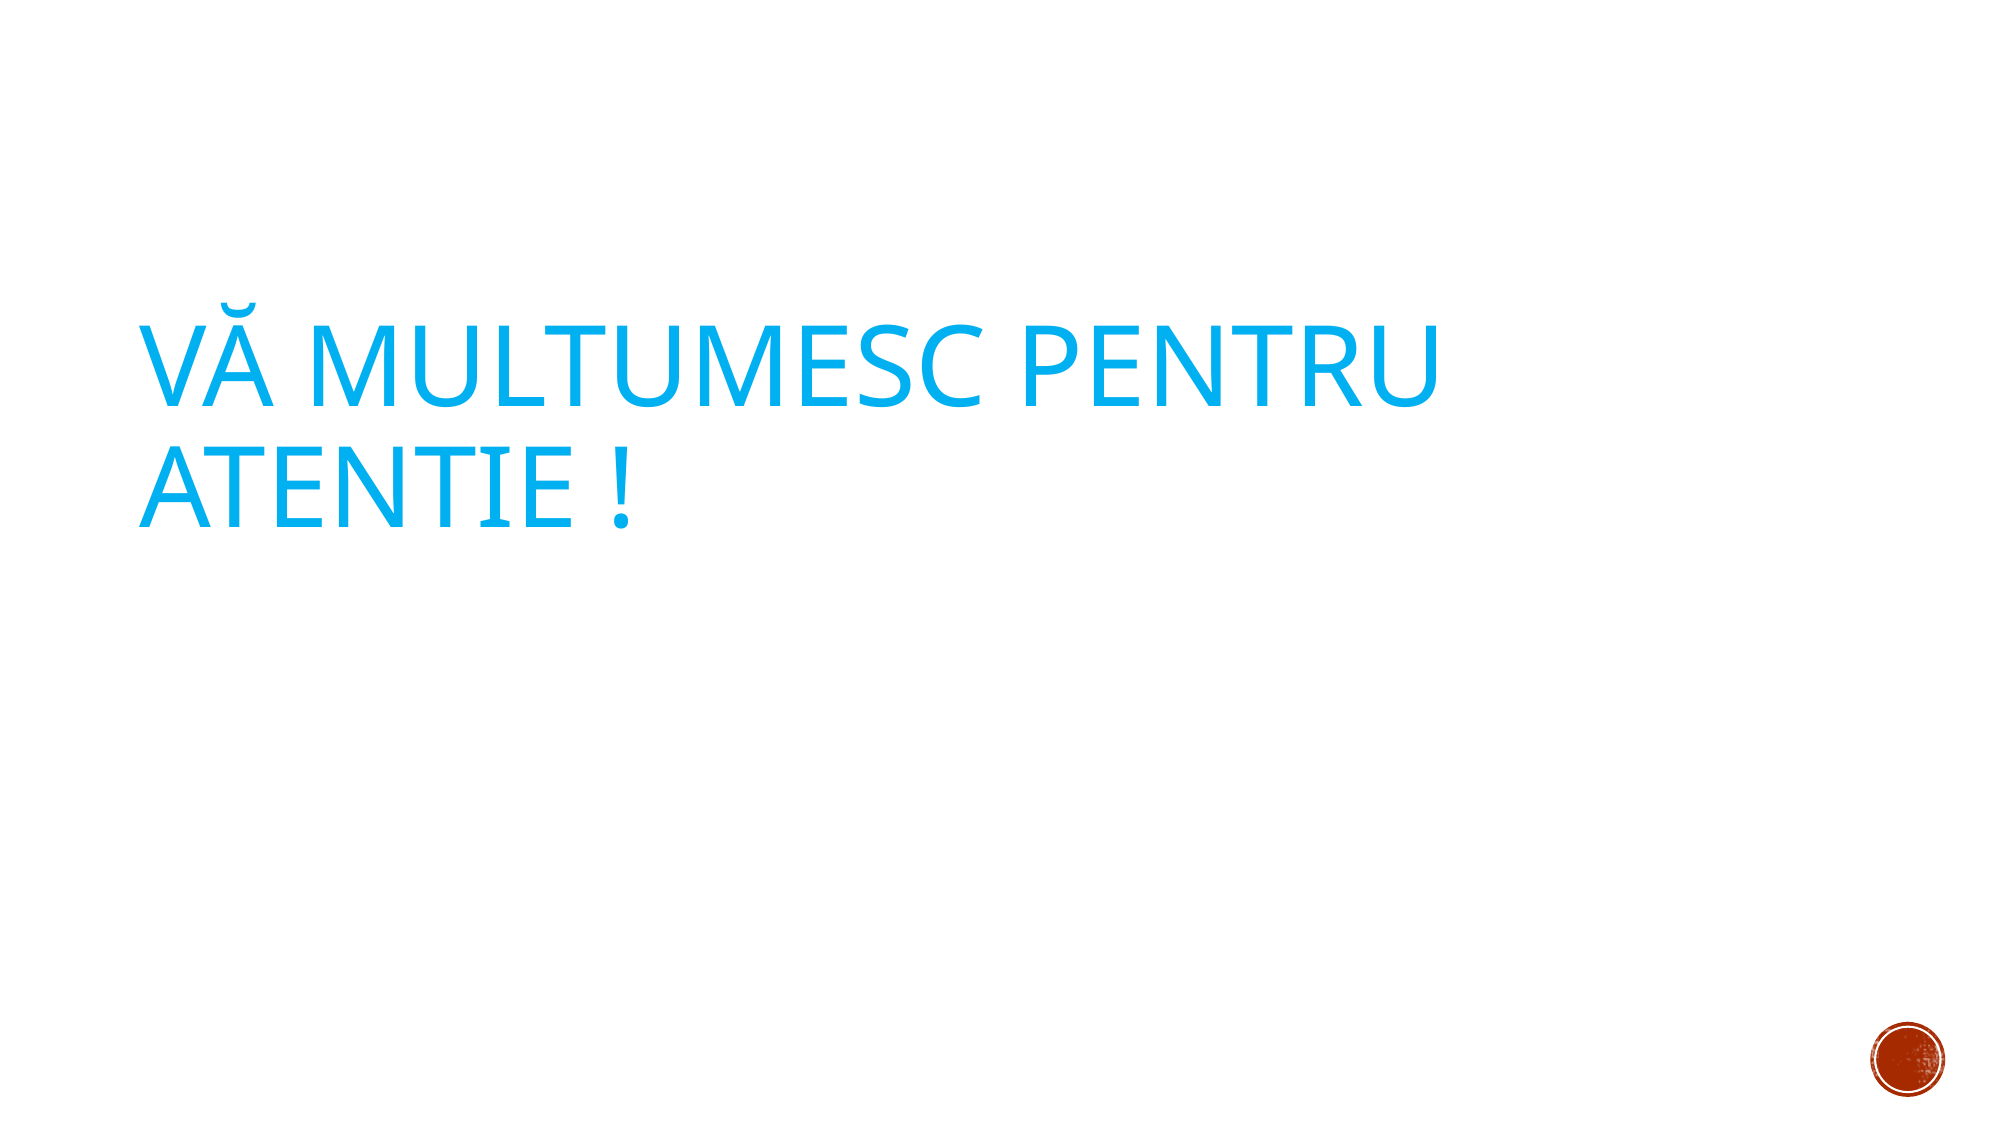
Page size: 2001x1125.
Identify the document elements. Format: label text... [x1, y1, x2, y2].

title Vă multumesc pentru atentie ! [124, 298, 1775, 563]
